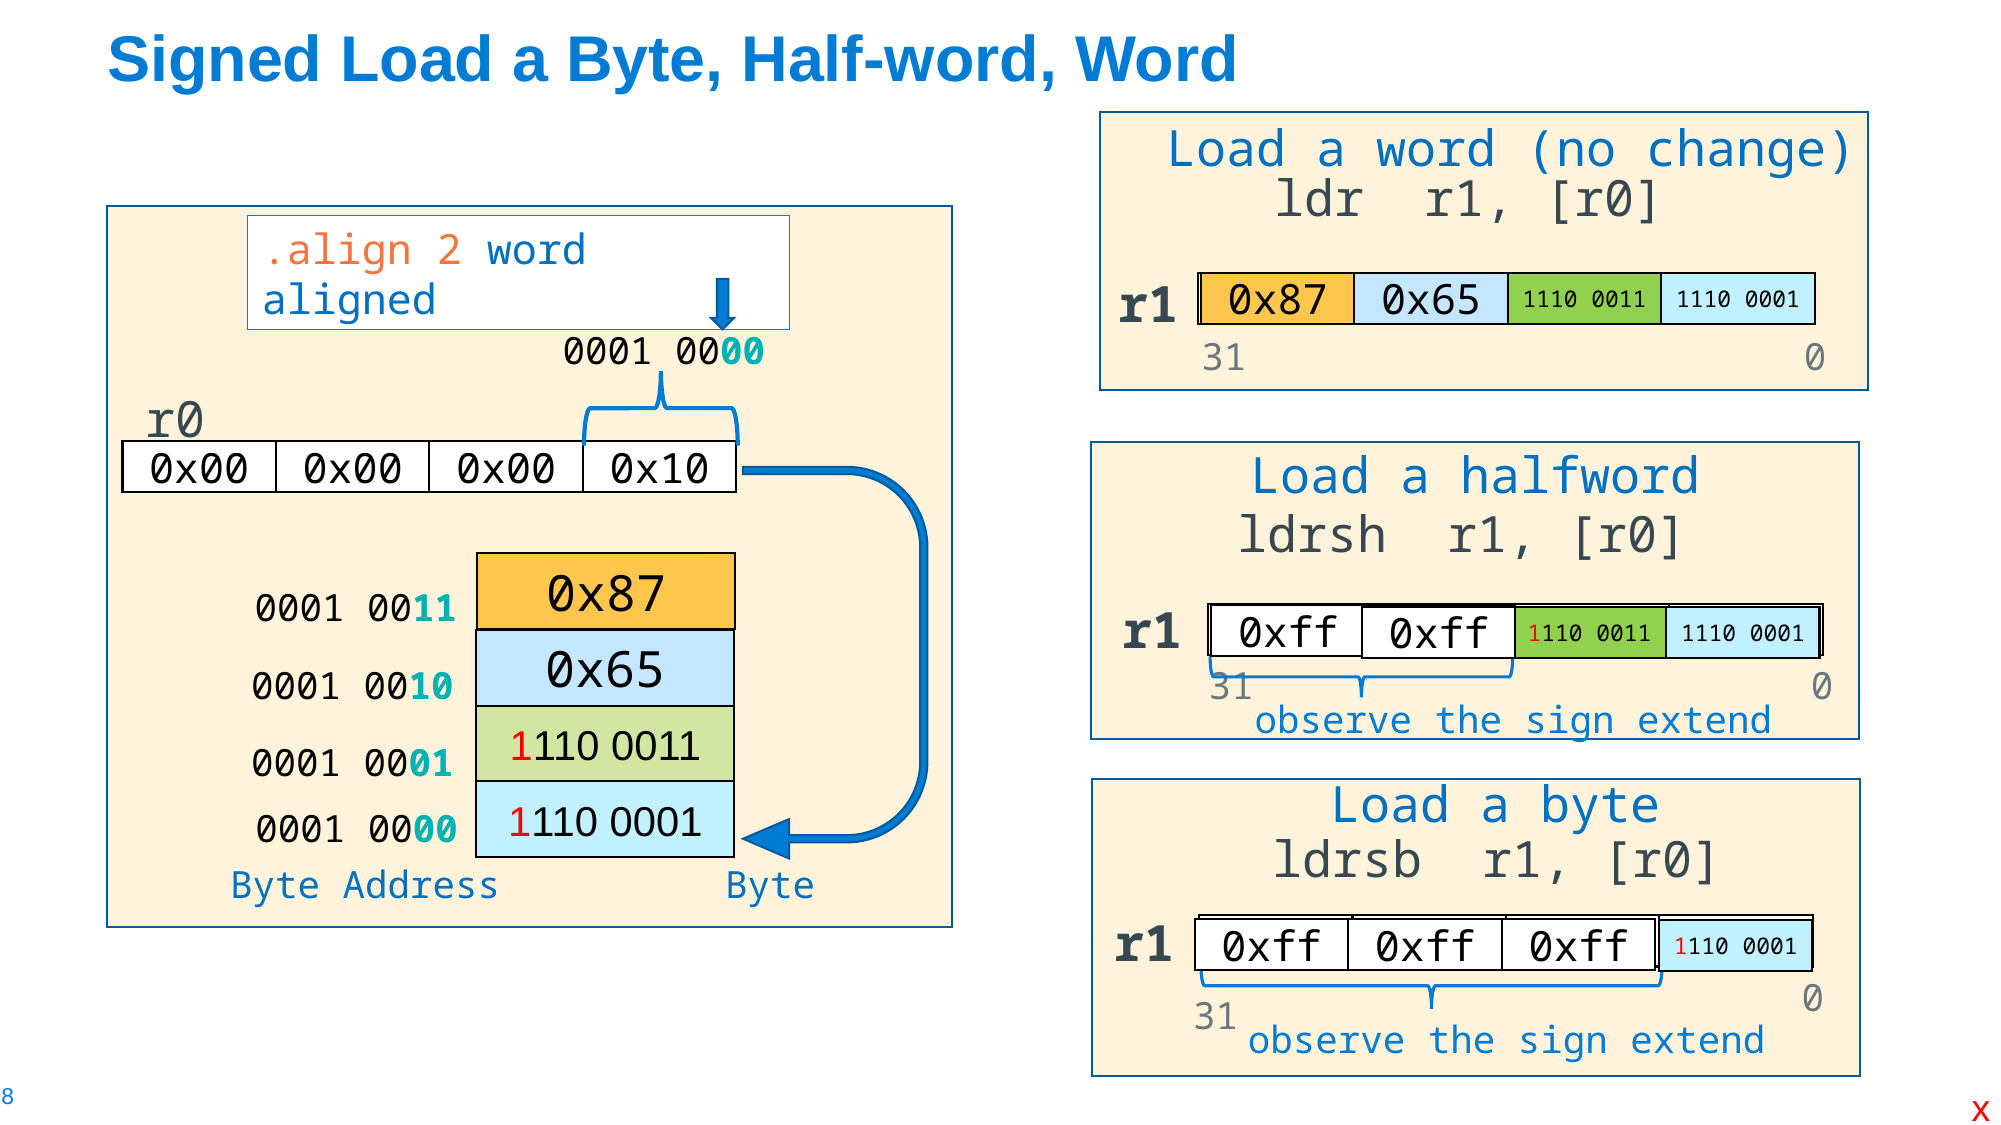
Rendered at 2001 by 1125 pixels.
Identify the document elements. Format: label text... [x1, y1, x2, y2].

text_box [1210, 656, 1768, 750]
text_box [1099, 111, 1869, 391]
text_box ldr r1, [r0] [1259, 159, 1679, 234]
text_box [1200, 272, 1815, 324]
text_box 31 [1186, 325, 1262, 386]
title Signed Load a Byte, Half-word, Word [92, 19, 1817, 103]
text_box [1200, 971, 1761, 1070]
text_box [1091, 764, 1860, 1077]
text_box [1194, 919, 1813, 971]
text_box Load a word (no change) [1151, 108, 1872, 184]
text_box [1090, 436, 1859, 740]
text_box x [1956, 1076, 2000, 1125]
text_box r1 [1103, 265, 1194, 341]
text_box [1211, 604, 1820, 659]
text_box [106, 205, 953, 927]
text_box 0 [1789, 325, 1842, 386]
